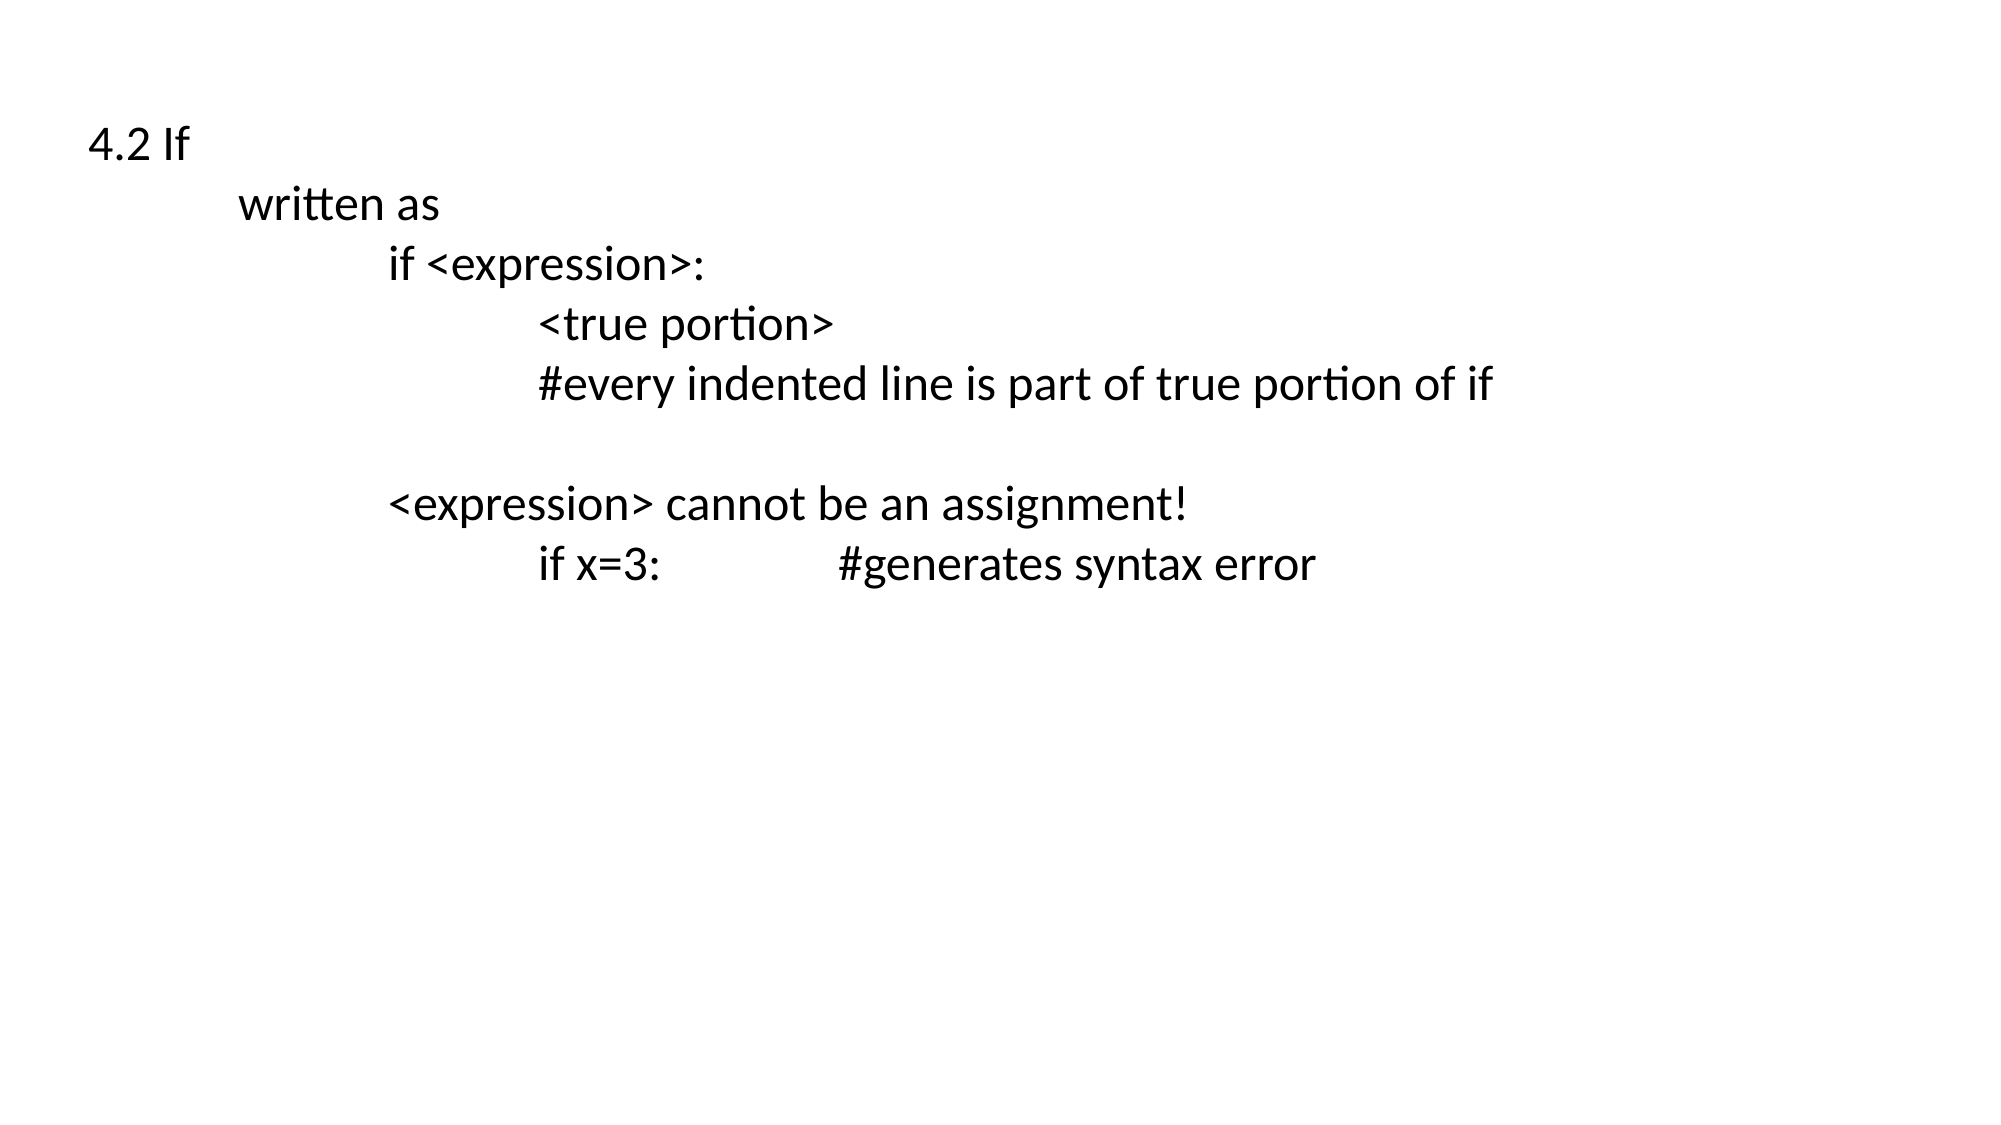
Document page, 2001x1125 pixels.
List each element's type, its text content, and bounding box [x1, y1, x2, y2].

text_box 4.2 If written as if <expression>: <true portion> #every indented line is part of true portion of if <expression> cannot be an assignment! if x=3: #generates syntax error [73, 103, 1944, 658]
